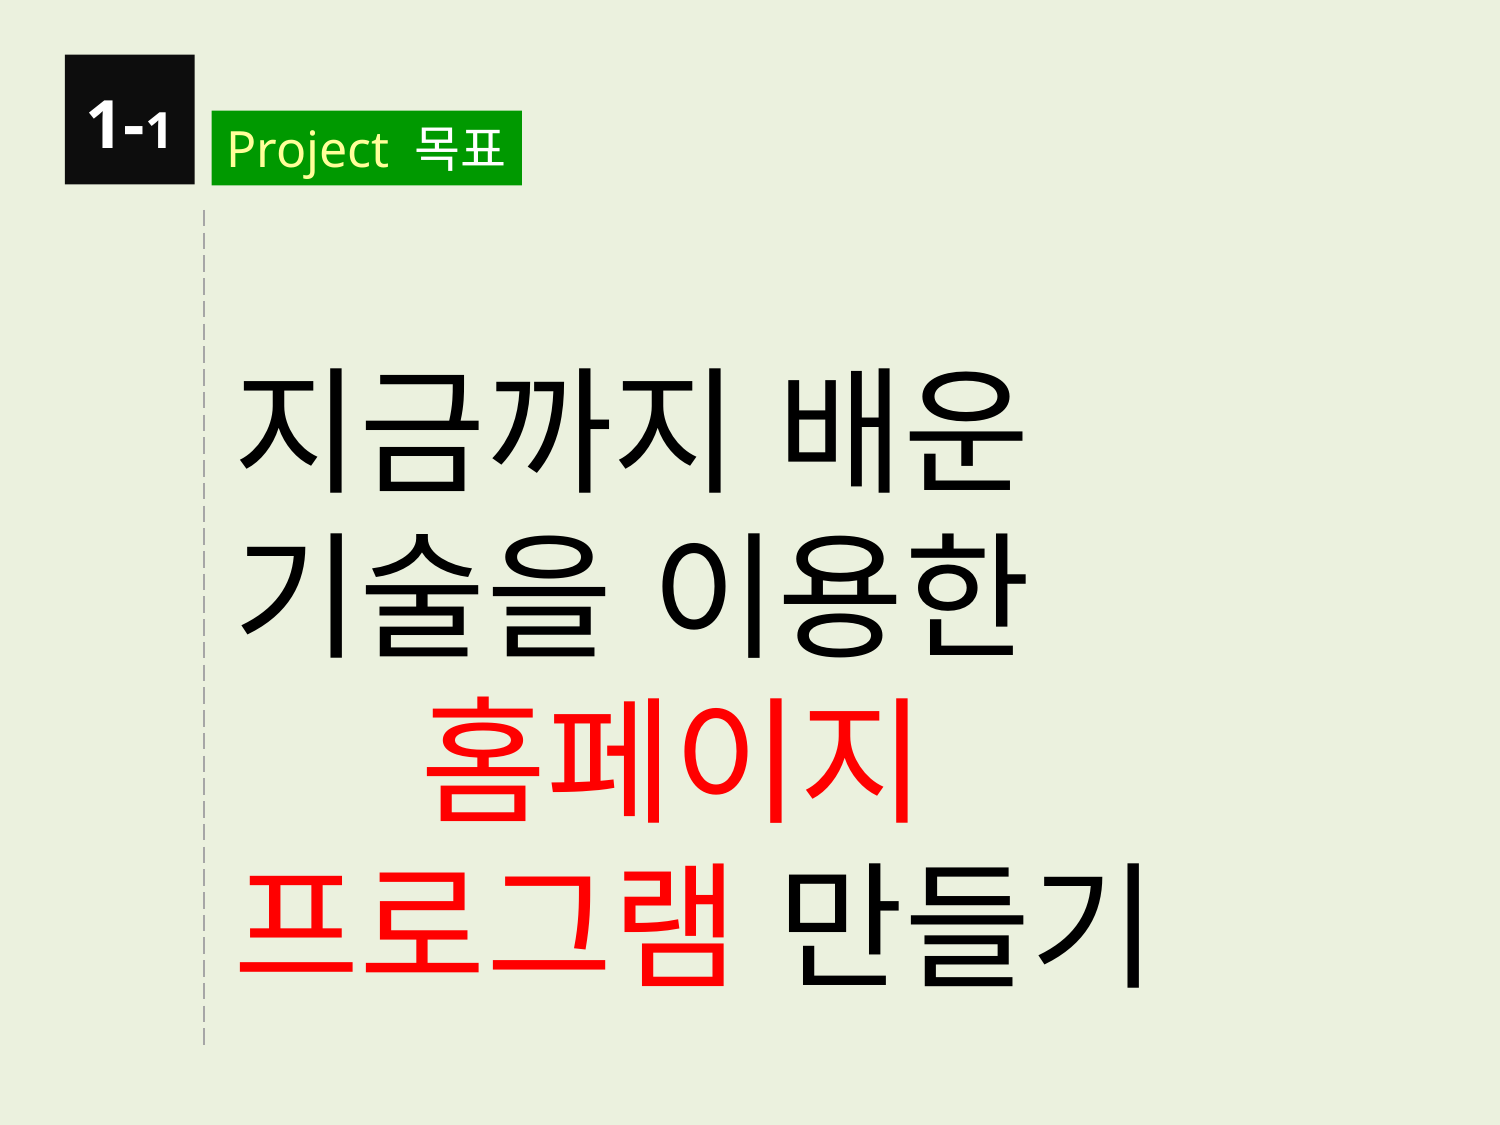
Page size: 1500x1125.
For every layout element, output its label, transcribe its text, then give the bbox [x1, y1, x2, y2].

text_box Project 목표 [211, 110, 522, 186]
text_box [63, 52, 197, 186]
text_box 지금까지 배운 기술을 이용한 홈페이지 프로그램 만들기 [218, 338, 1388, 1125]
text_box 1-1 [64, 75, 195, 170]
